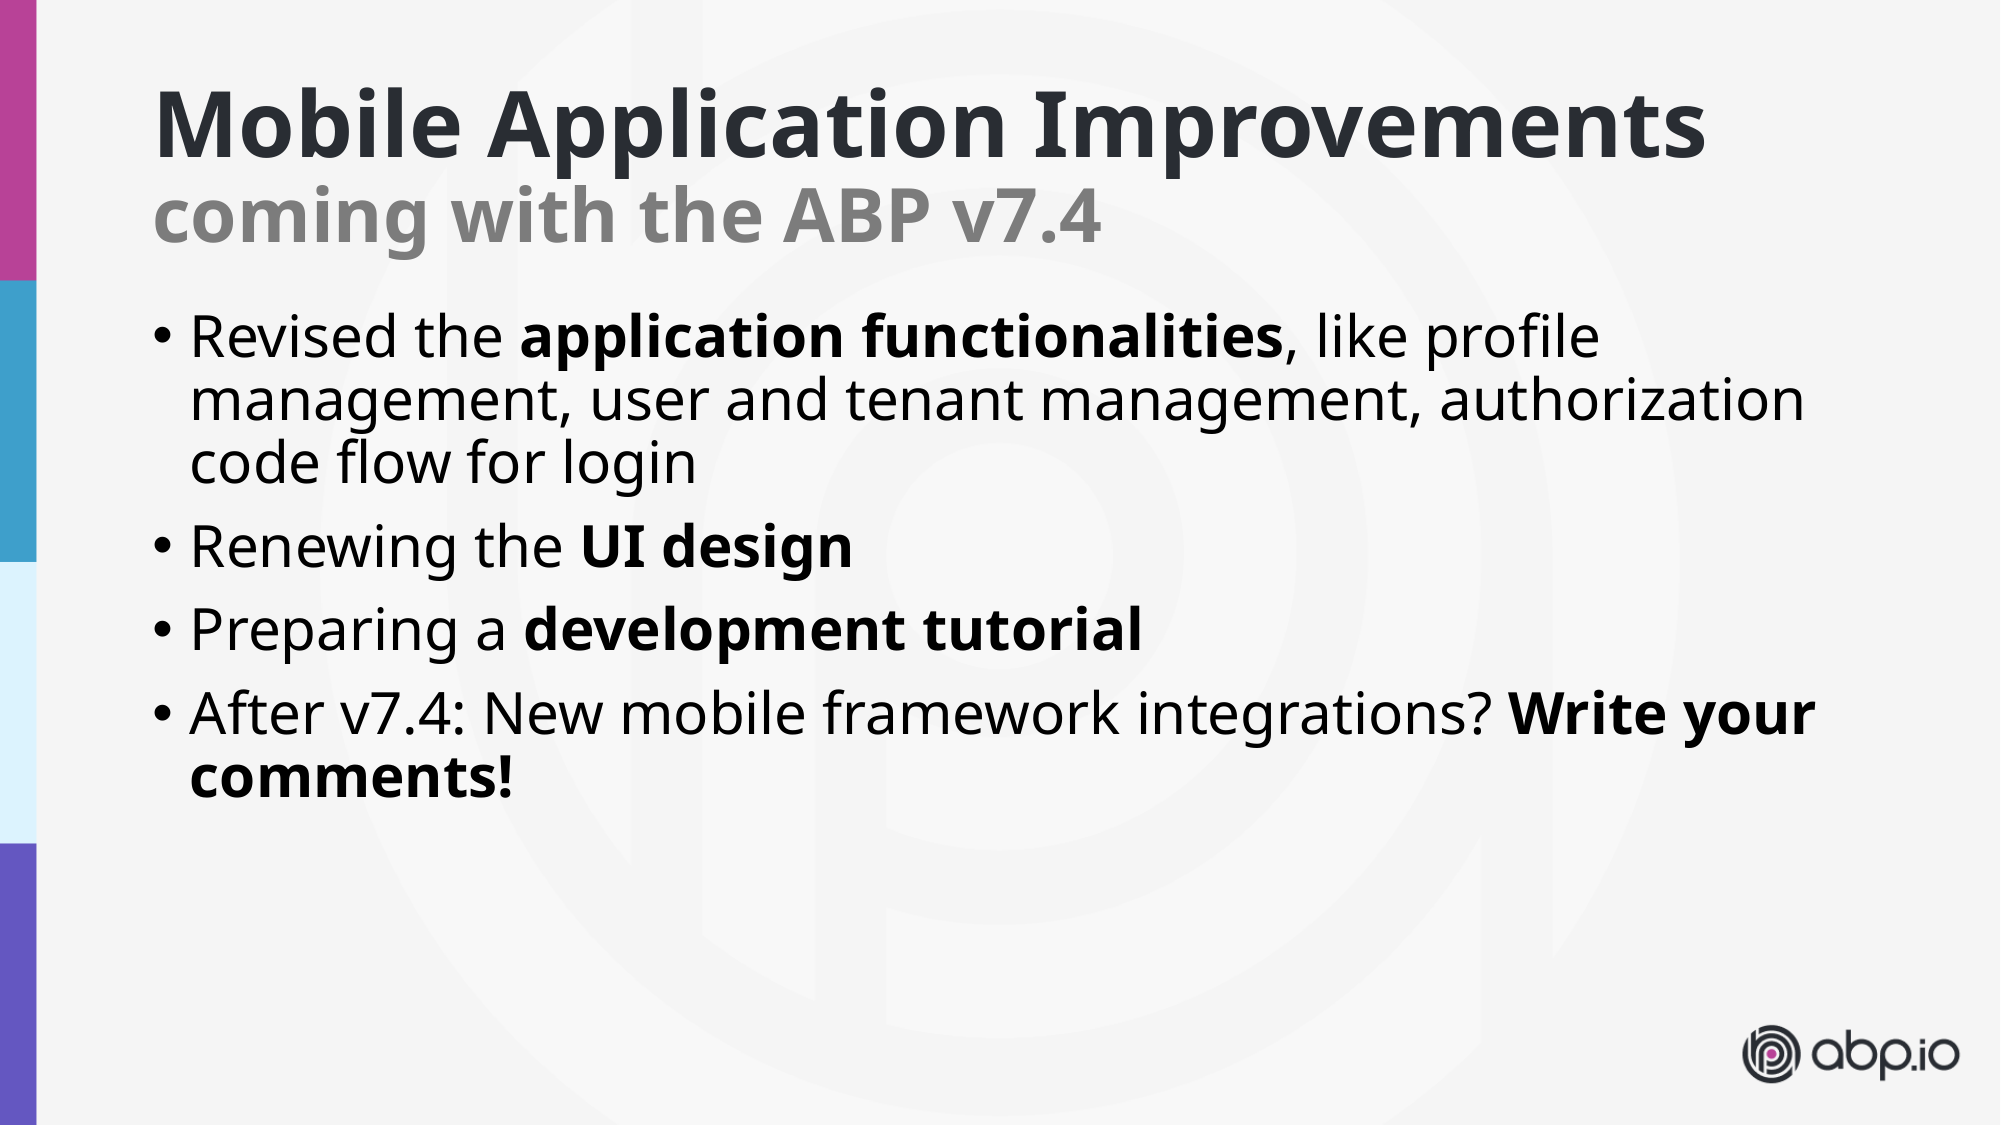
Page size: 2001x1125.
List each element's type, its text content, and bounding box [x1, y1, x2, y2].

picture [0, 0, 2001, 1125]
list Revised the application functionalities, like profile management, user and tenant management, authorization code flow for login Renewing the UI design Preparing a development tutorial After v7.4: New mobile framework integrations? Write your comments! [137, 299, 1863, 1014]
title Mobile Application Improvements coming with the ABP v7.4 [137, 59, 1863, 278]
